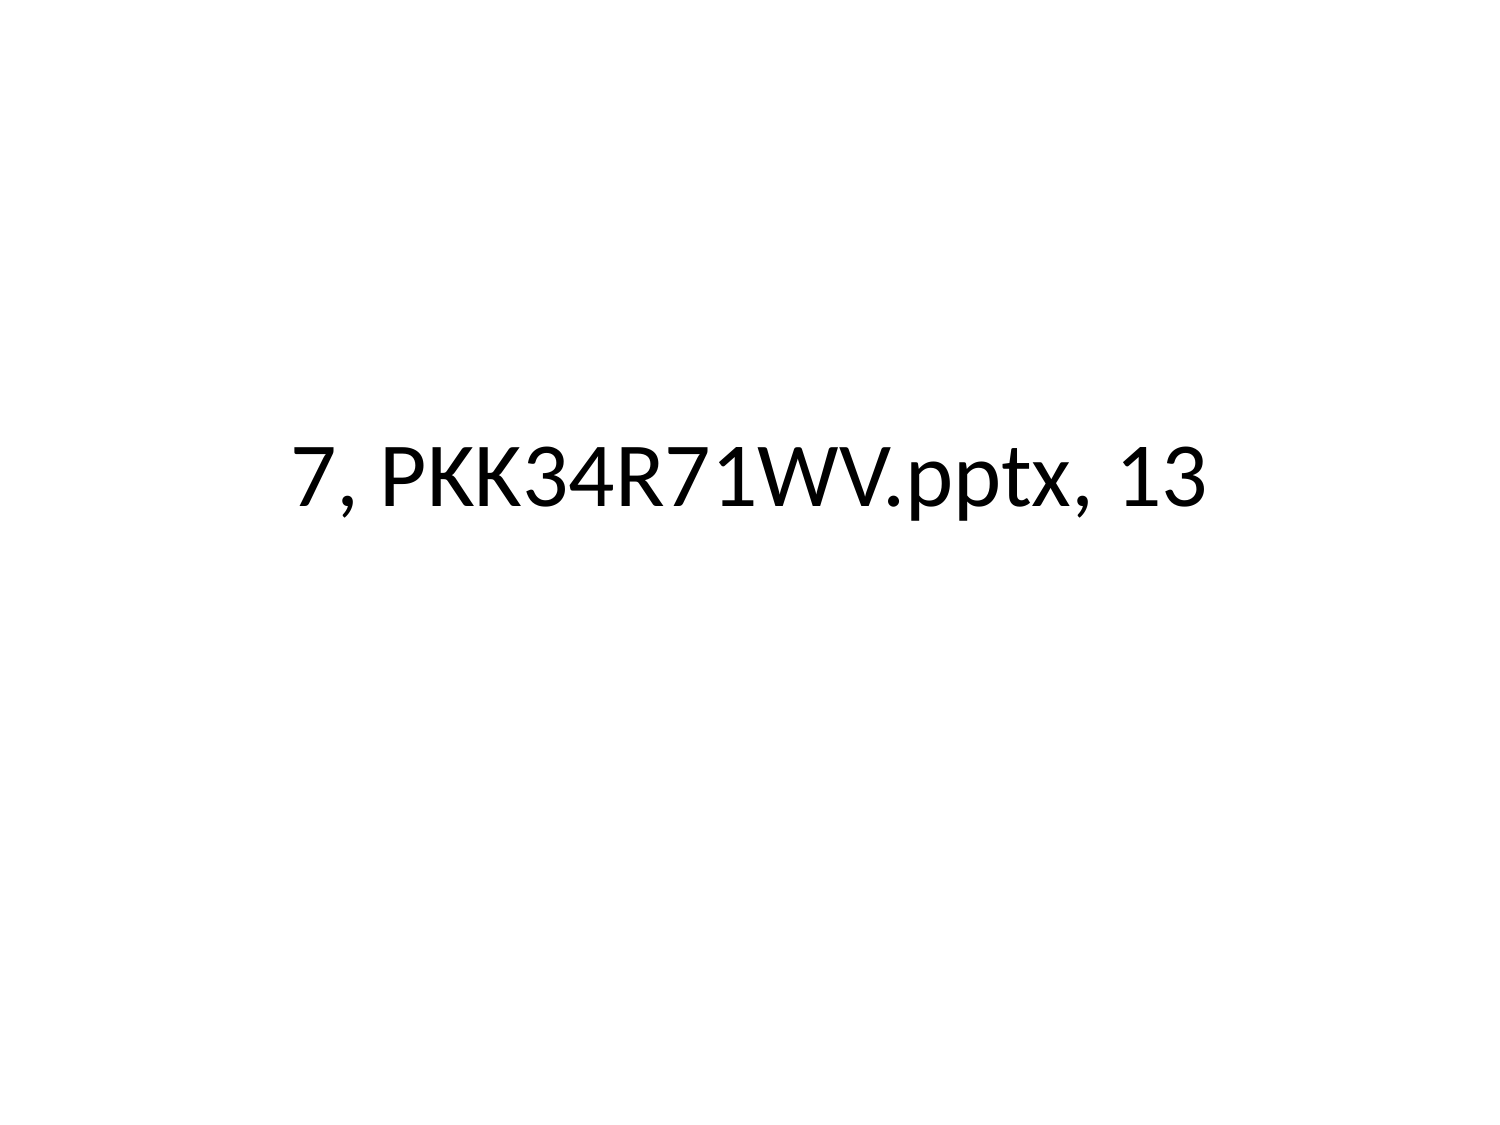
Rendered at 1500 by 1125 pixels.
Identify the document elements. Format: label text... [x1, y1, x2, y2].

title 7, PKK34R71WV.pptx, 13 [112, 349, 1388, 591]
